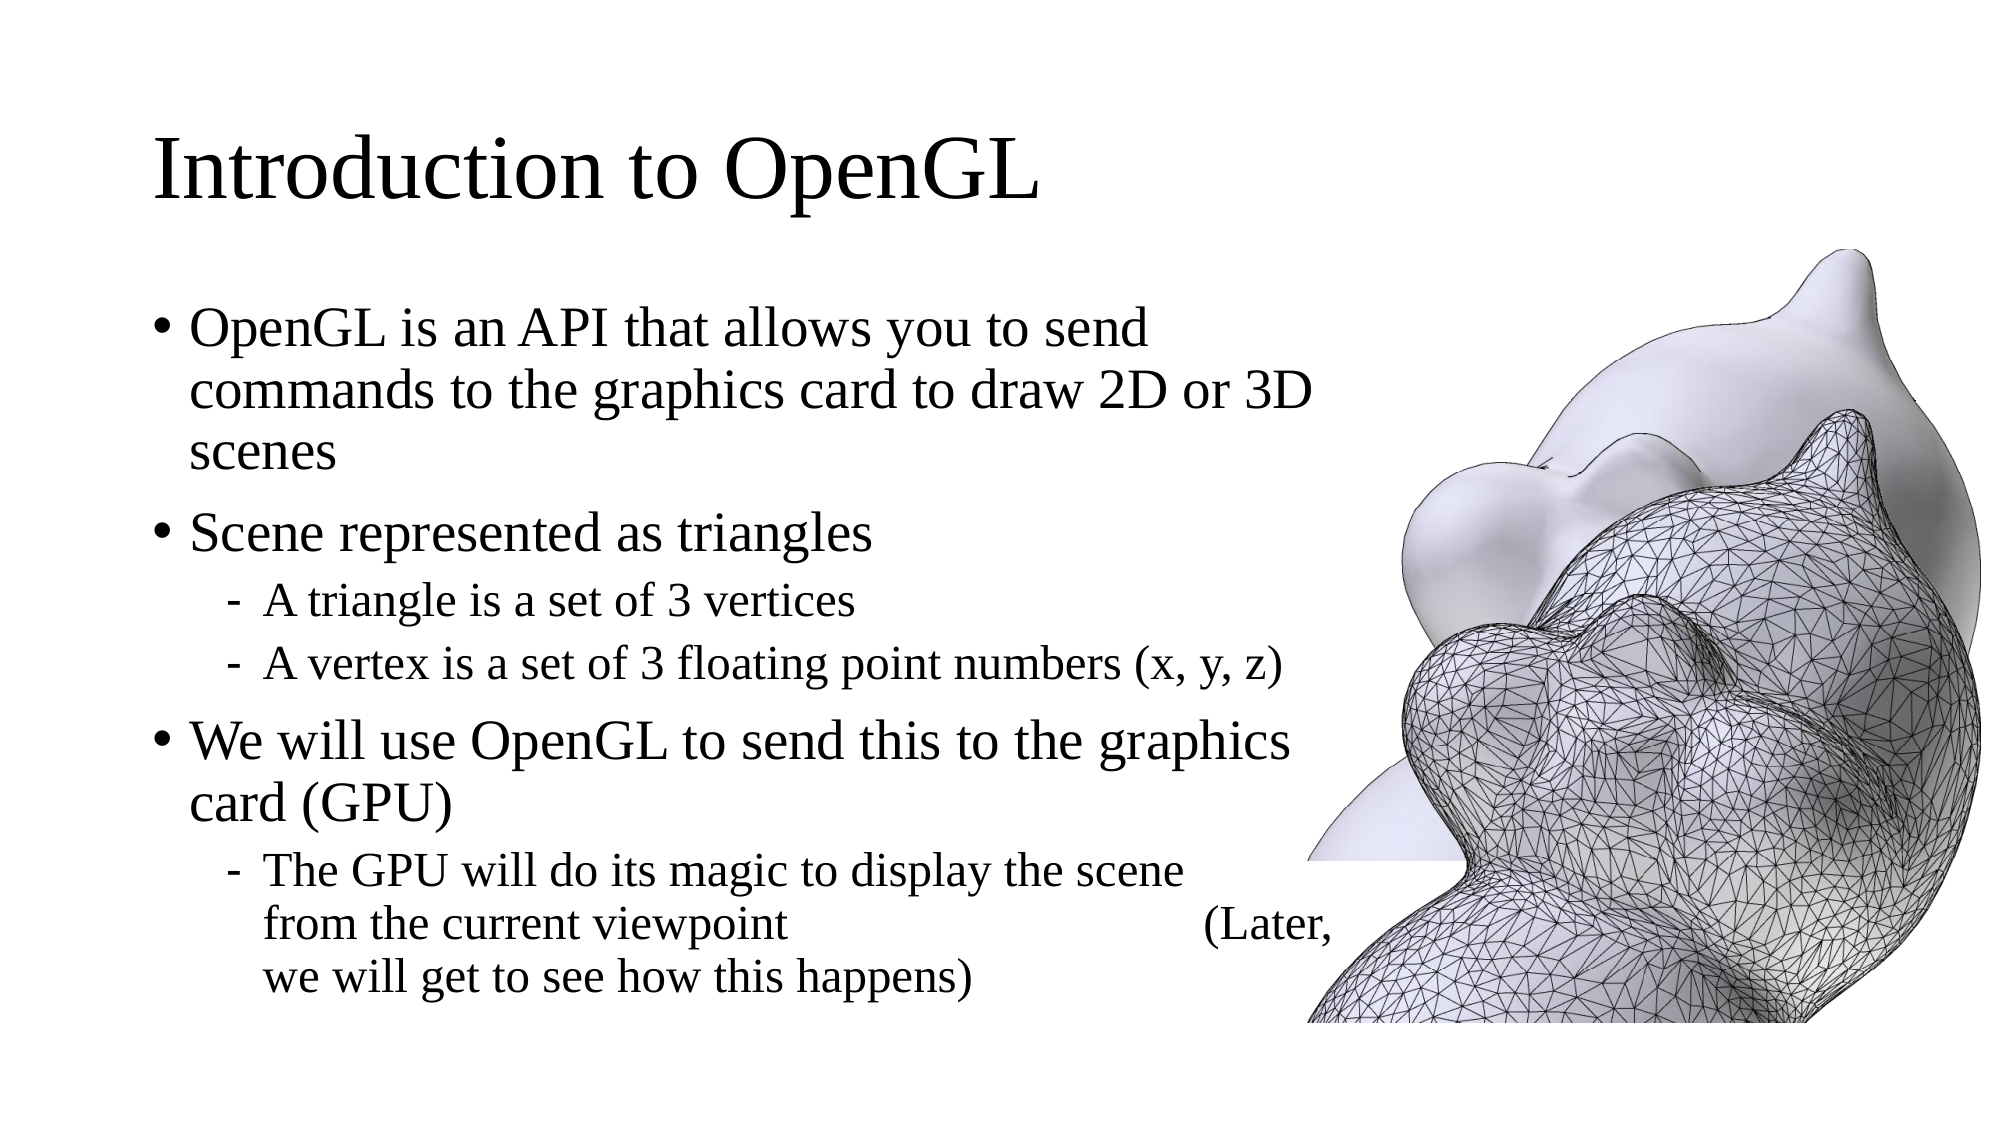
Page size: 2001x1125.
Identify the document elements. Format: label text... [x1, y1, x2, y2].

picture [1300, 249, 1987, 1025]
title Introduction to OpenGL [137, 59, 1863, 278]
list OpenGL is an API that allows you to send commands to the graphics card to draw 2D or 3D scenes Scene represented as triangles A triangle is a set of 3 vertices A vertex is a set of 3 floating point numbers (x, y, z) We will use OpenGL to send this to the graphics card (GPU) The GPU will do its magic to display the scene from the current viewpoint (Later, we will get to see how this happens) [137, 289, 1368, 1066]
